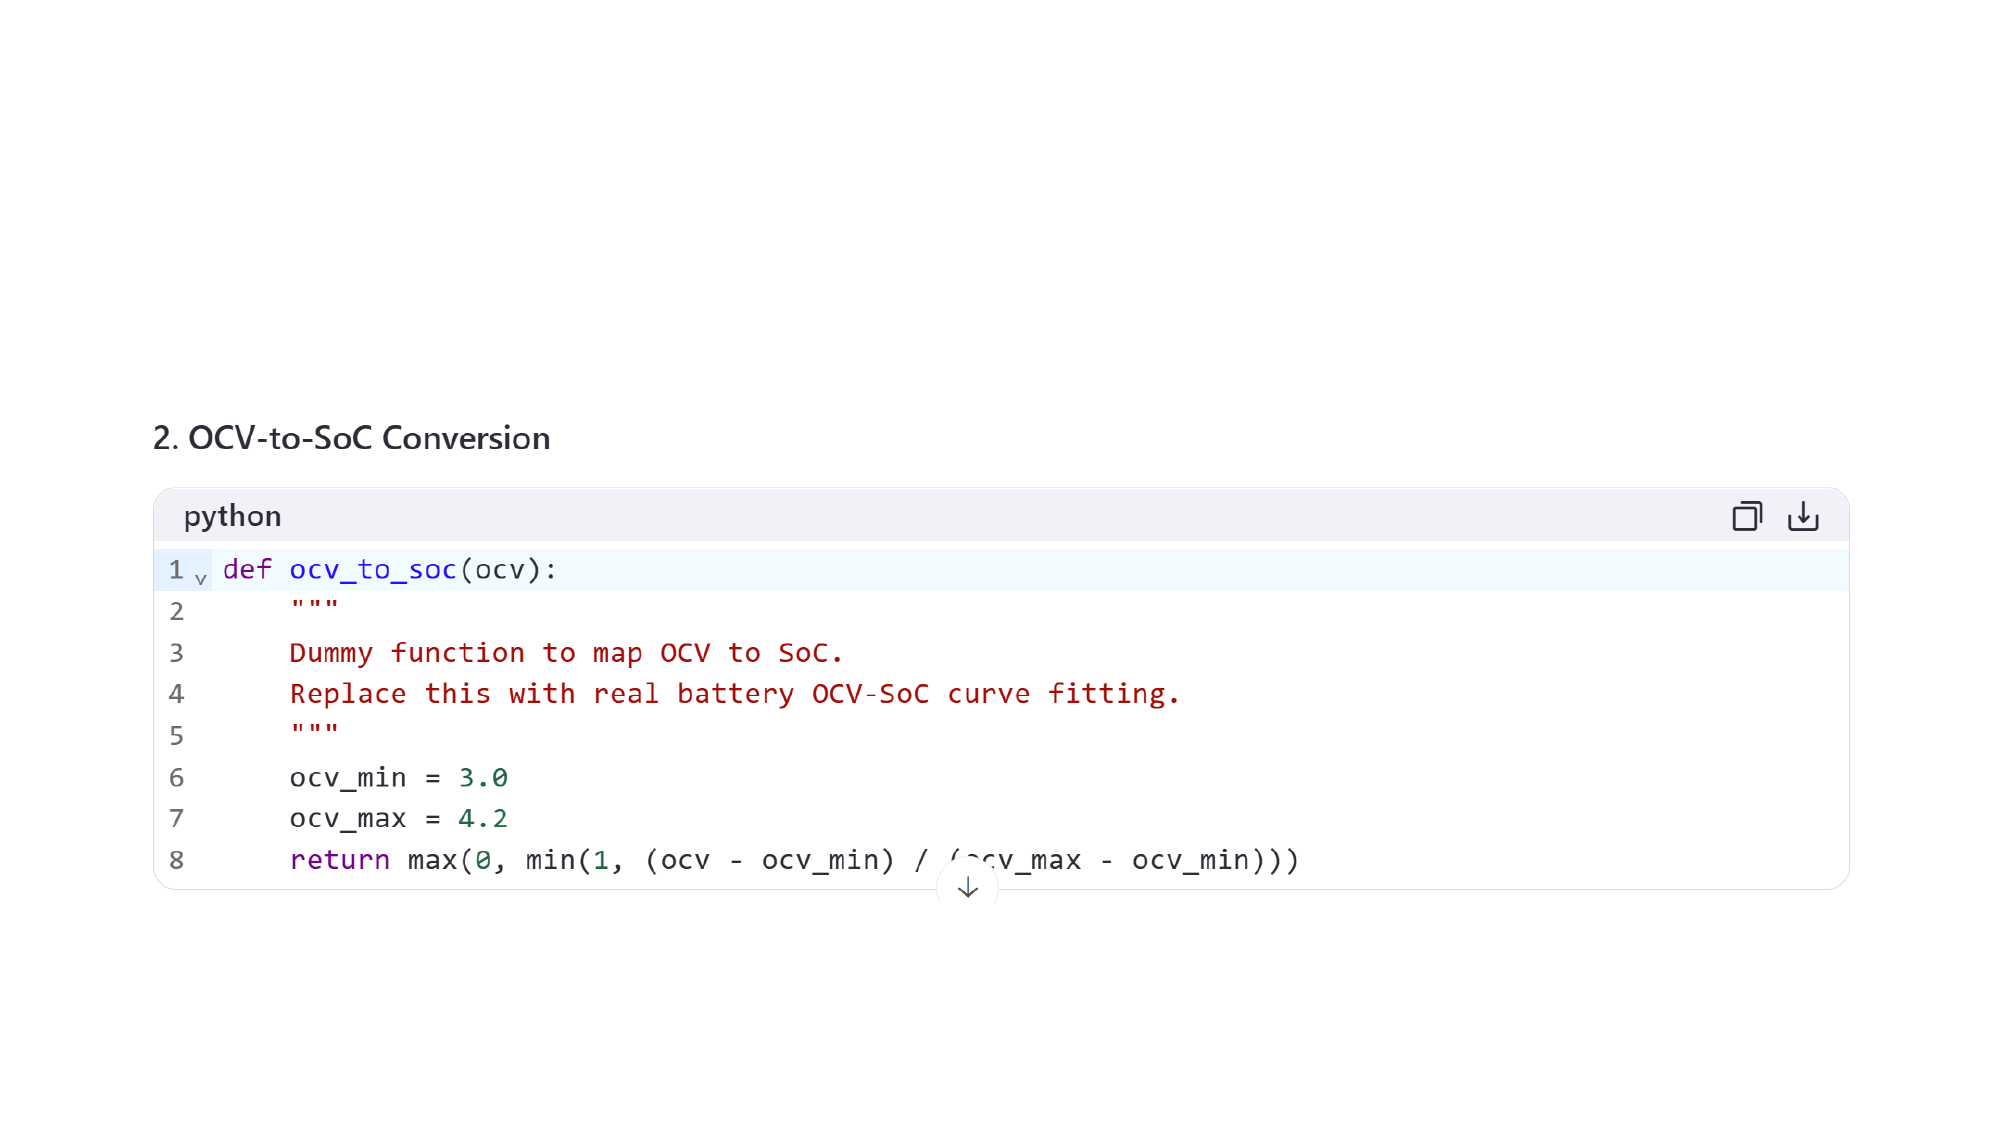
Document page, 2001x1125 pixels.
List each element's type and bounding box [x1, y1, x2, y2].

list [137, 410, 1863, 903]
